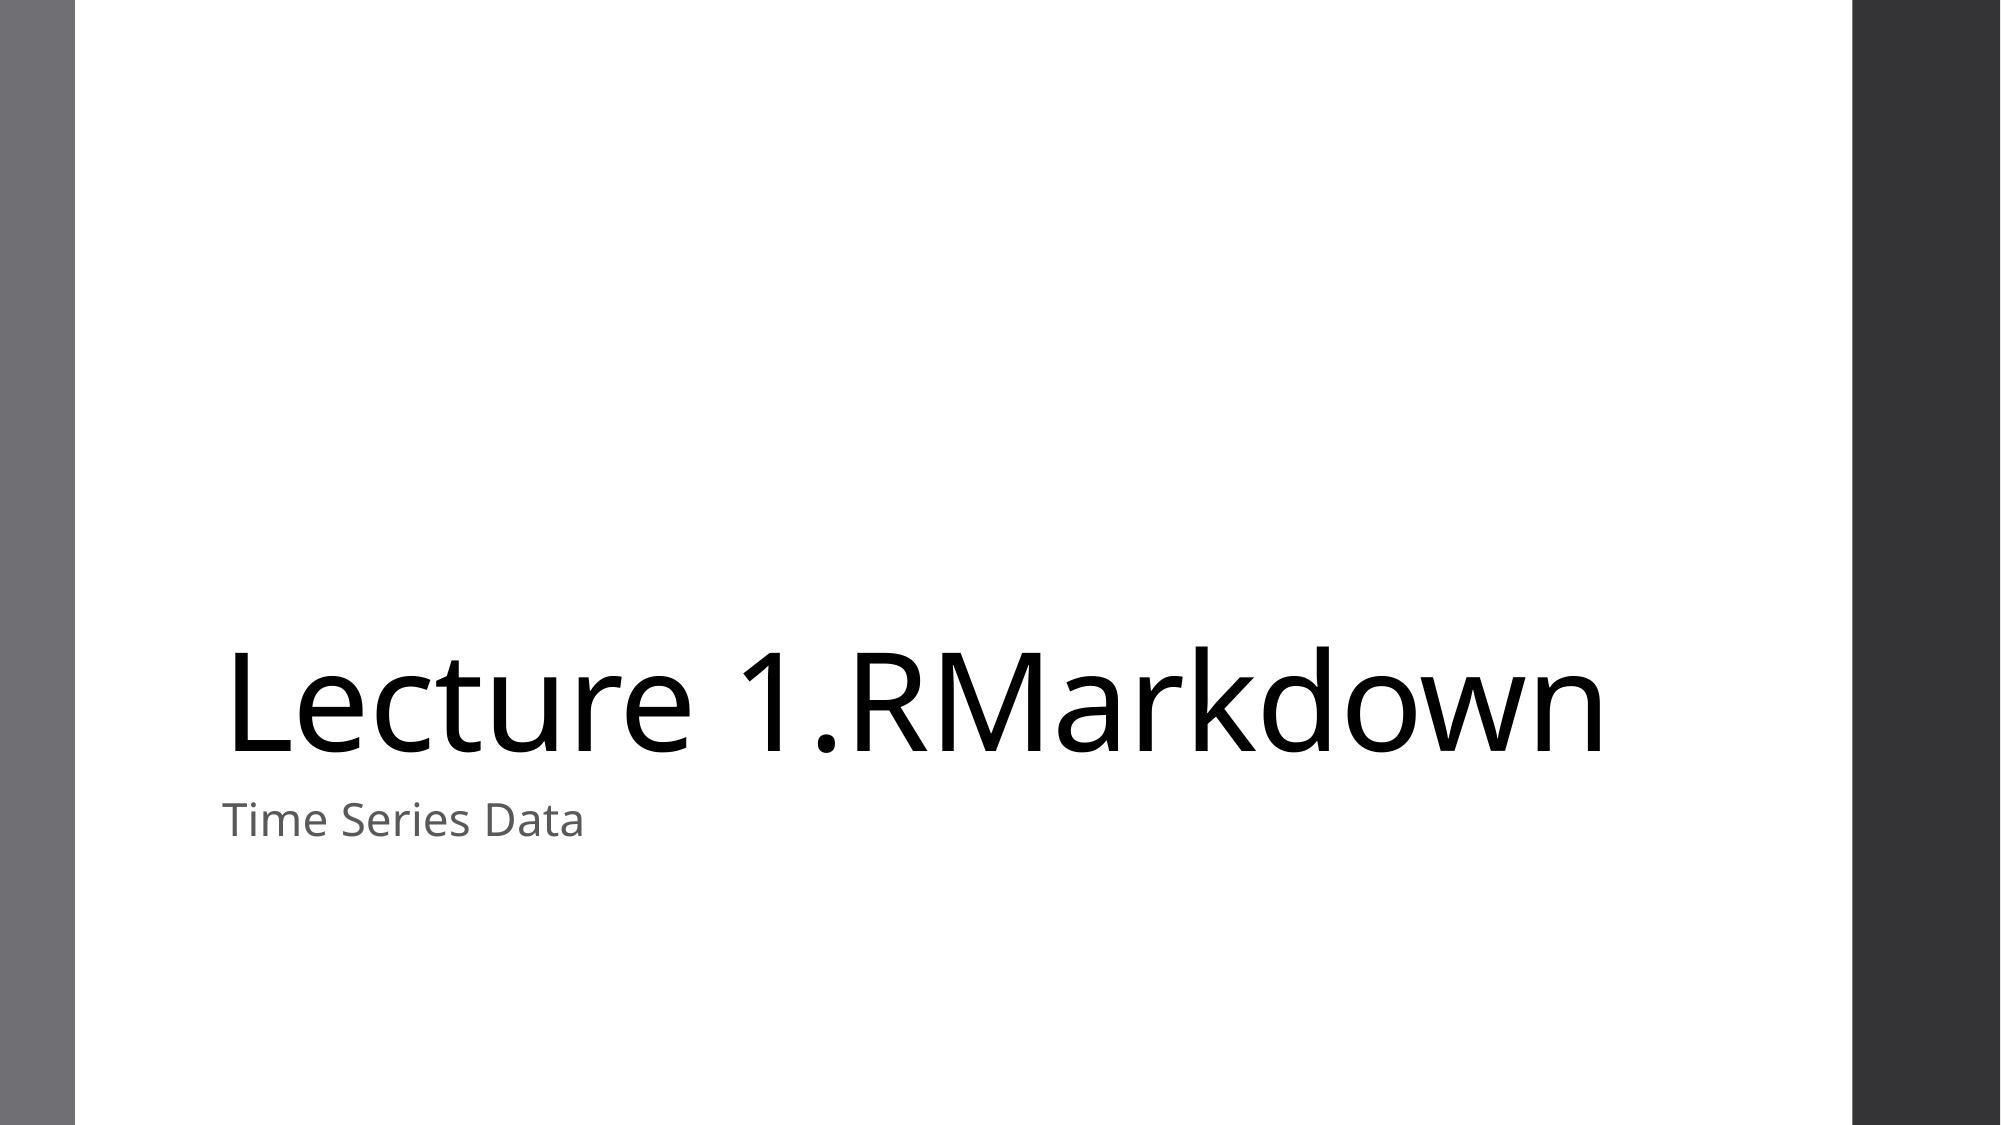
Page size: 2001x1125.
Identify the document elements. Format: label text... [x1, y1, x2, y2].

list Time Series Data [206, 787, 1752, 1065]
title Lecture 1.RMarkdown [206, 124, 1752, 787]
